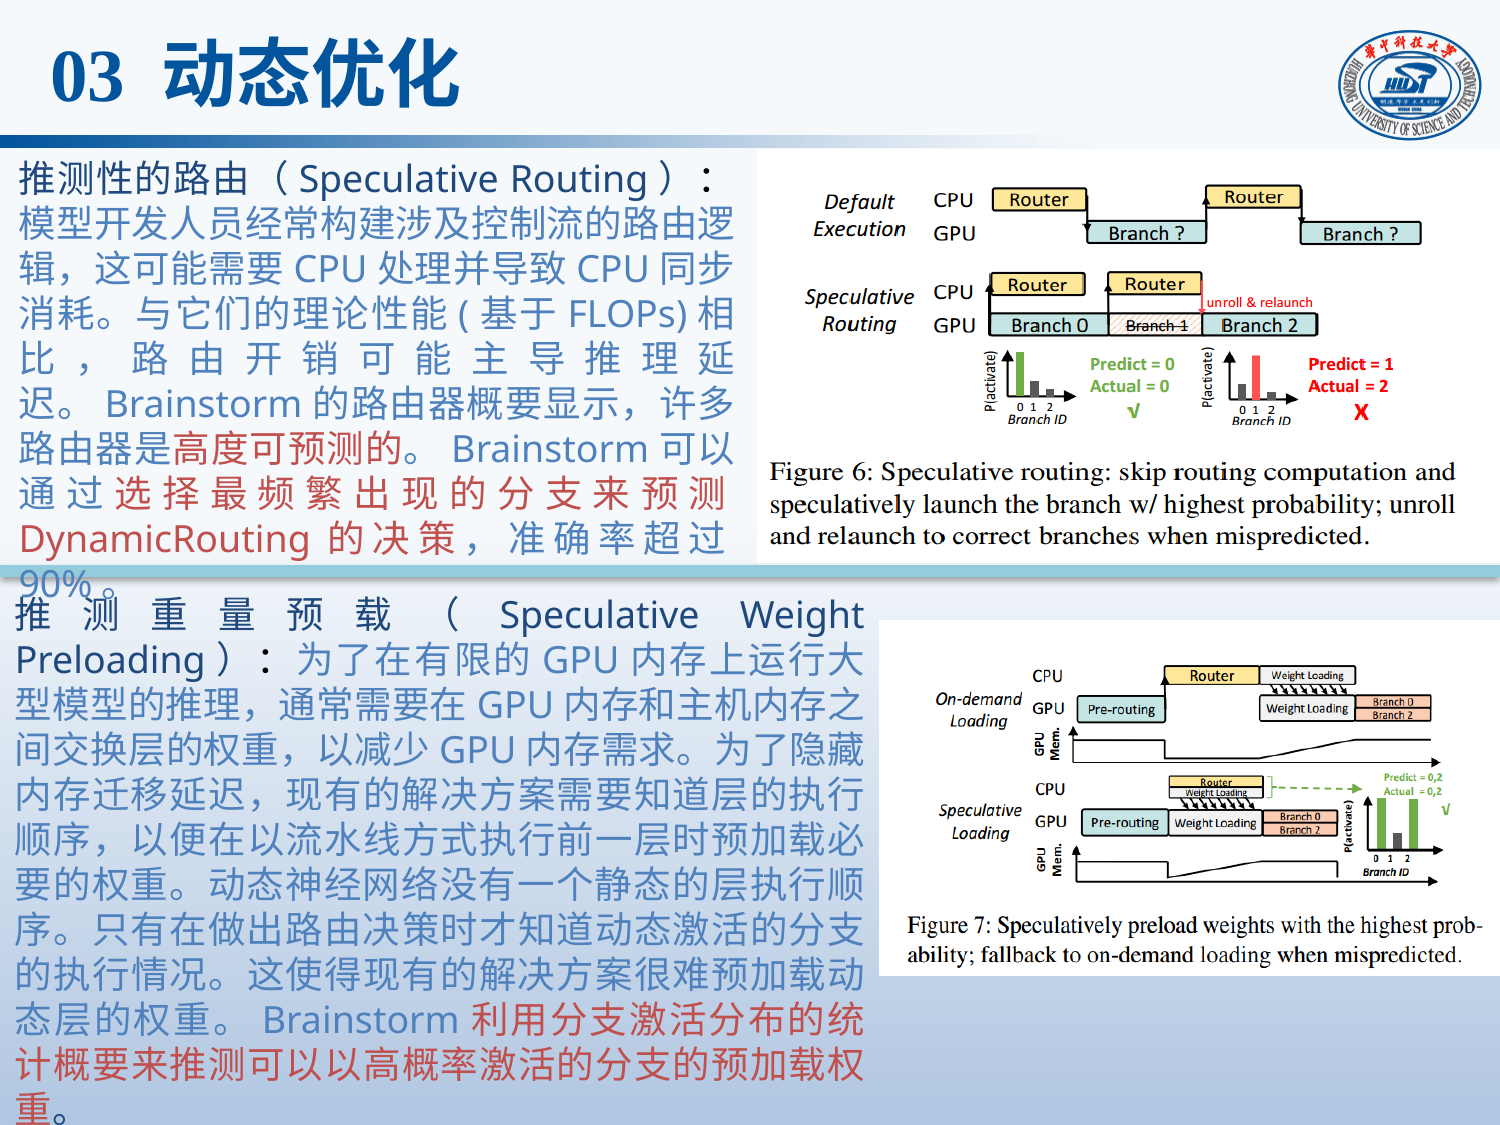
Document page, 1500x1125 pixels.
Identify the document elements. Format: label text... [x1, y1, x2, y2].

text_box 推测重量预载（Speculative Weight Preloading）：为了在有限的GPU内存上运行大型模型的推理，通常需要在GPU内存和主机内存之间交换层的权重，以减少GPU内存需求。为了隐藏内存迁移延迟，现有的解决方案需要知道层的执行顺序，以便在以流水线方式执行前一层时预加载必要的权重。动态神经网络没有一个静态的层执行顺序。只有在做出路由决策时才知道动态激活的分支的执行情况。这使得现有的解决方案很难预加载动态层的权重。Brainstorm利用分支激活分布的统计概要来推测可以以高概率激活的分支的预加载权重。 [0, 583, 880, 1125]
picture [757, 149, 1500, 563]
picture [1327, 27, 1494, 142]
text_box 推测性的路由（Speculative Routing）：模型开发人员经常构建涉及控制流的路由逻辑，这可能需要CPU处理并导致CPU同步消耗。与它们的理论性能(基于FLOPs)相比，路由开销可能主导推理延迟。Brainstorm的路由器概要显示，许多路由器是高度可预测的。Brainstorm可以通过选择最频繁出现的分支来预测DynamicRouting的决策，准确率超过90%。 [3, 147, 750, 570]
text_box 03 动态优化 [35, 15, 1380, 139]
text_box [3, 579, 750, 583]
text_box [0, 133, 1193, 149]
picture [879, 620, 1500, 976]
